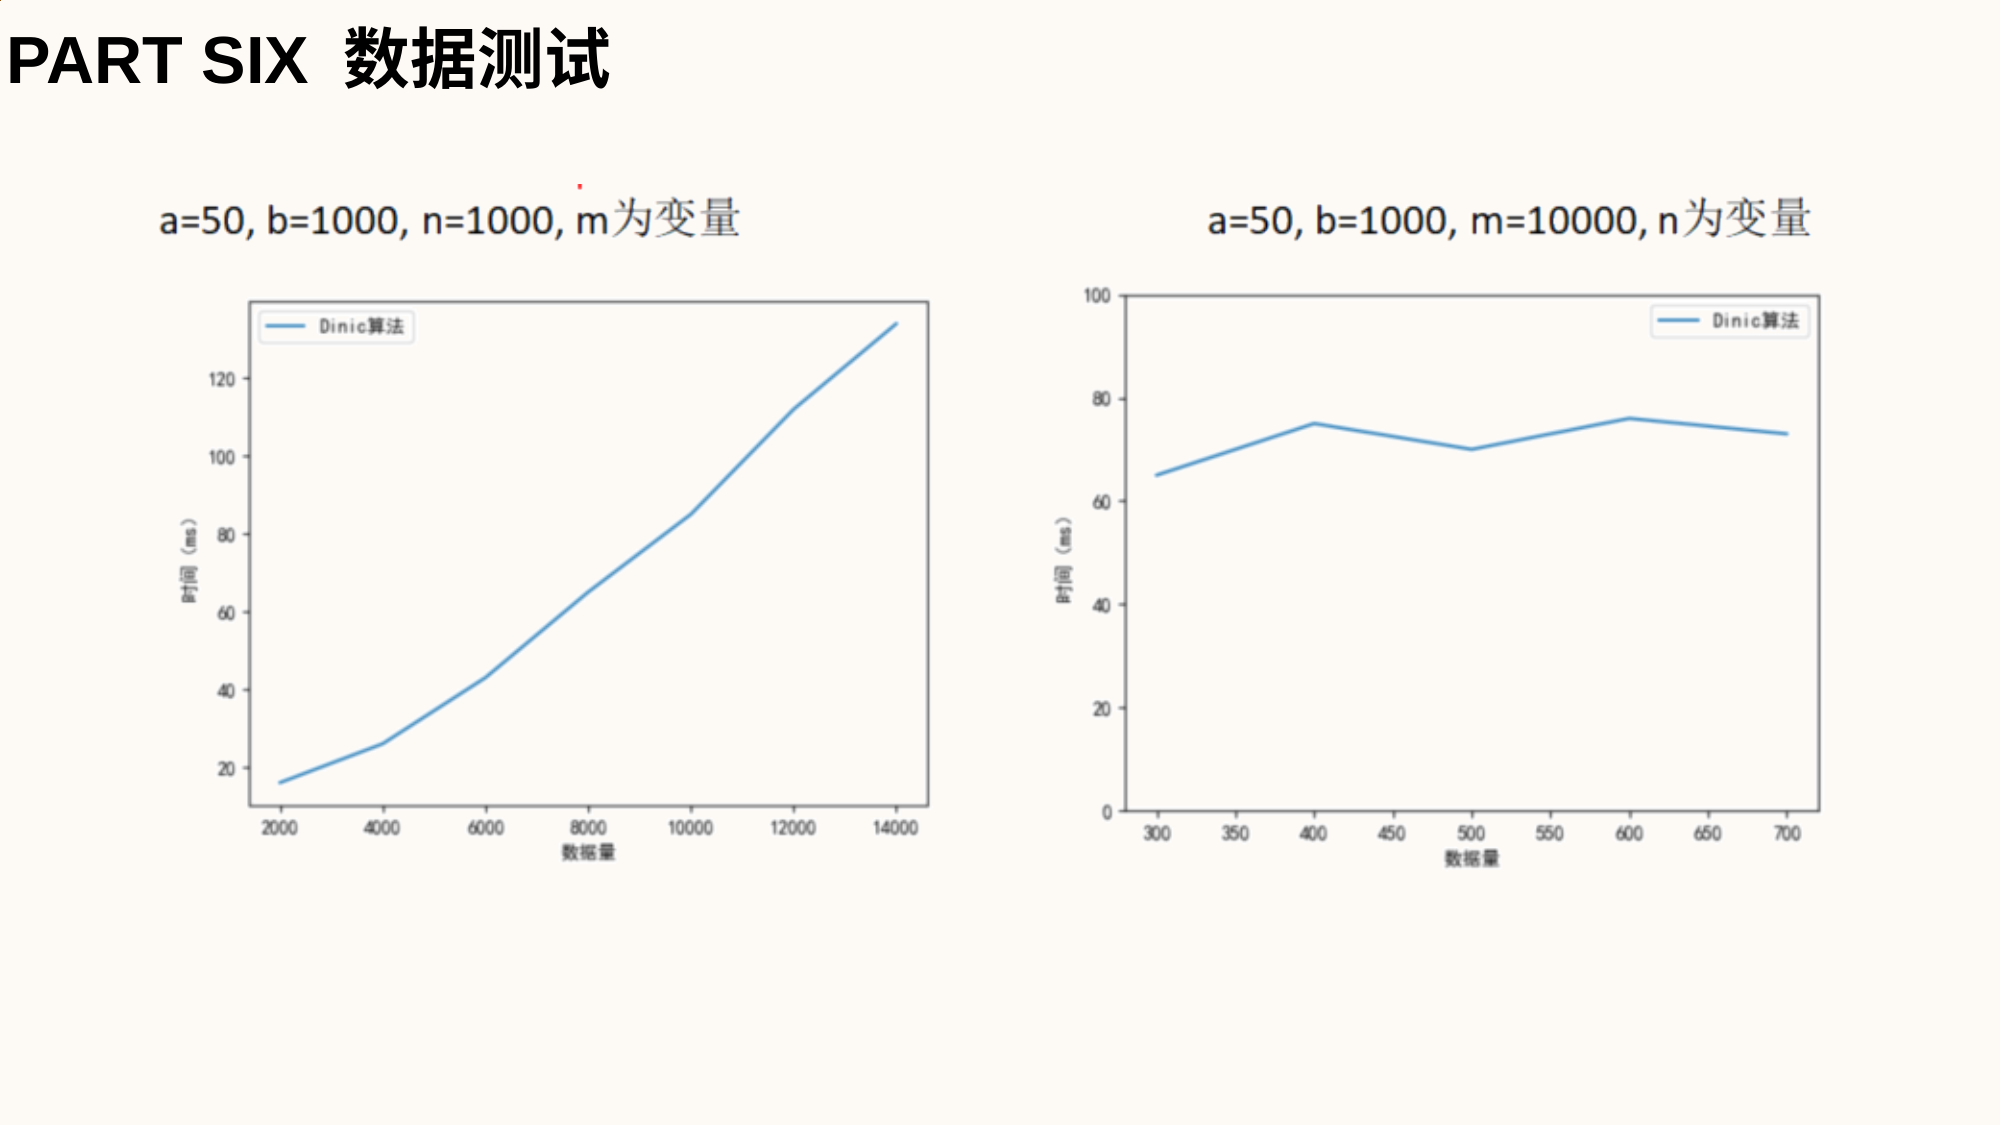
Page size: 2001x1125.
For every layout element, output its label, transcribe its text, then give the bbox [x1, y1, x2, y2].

text_box PART SIX 数据测试 [0, 9, 626, 105]
picture [152, 184, 1848, 896]
